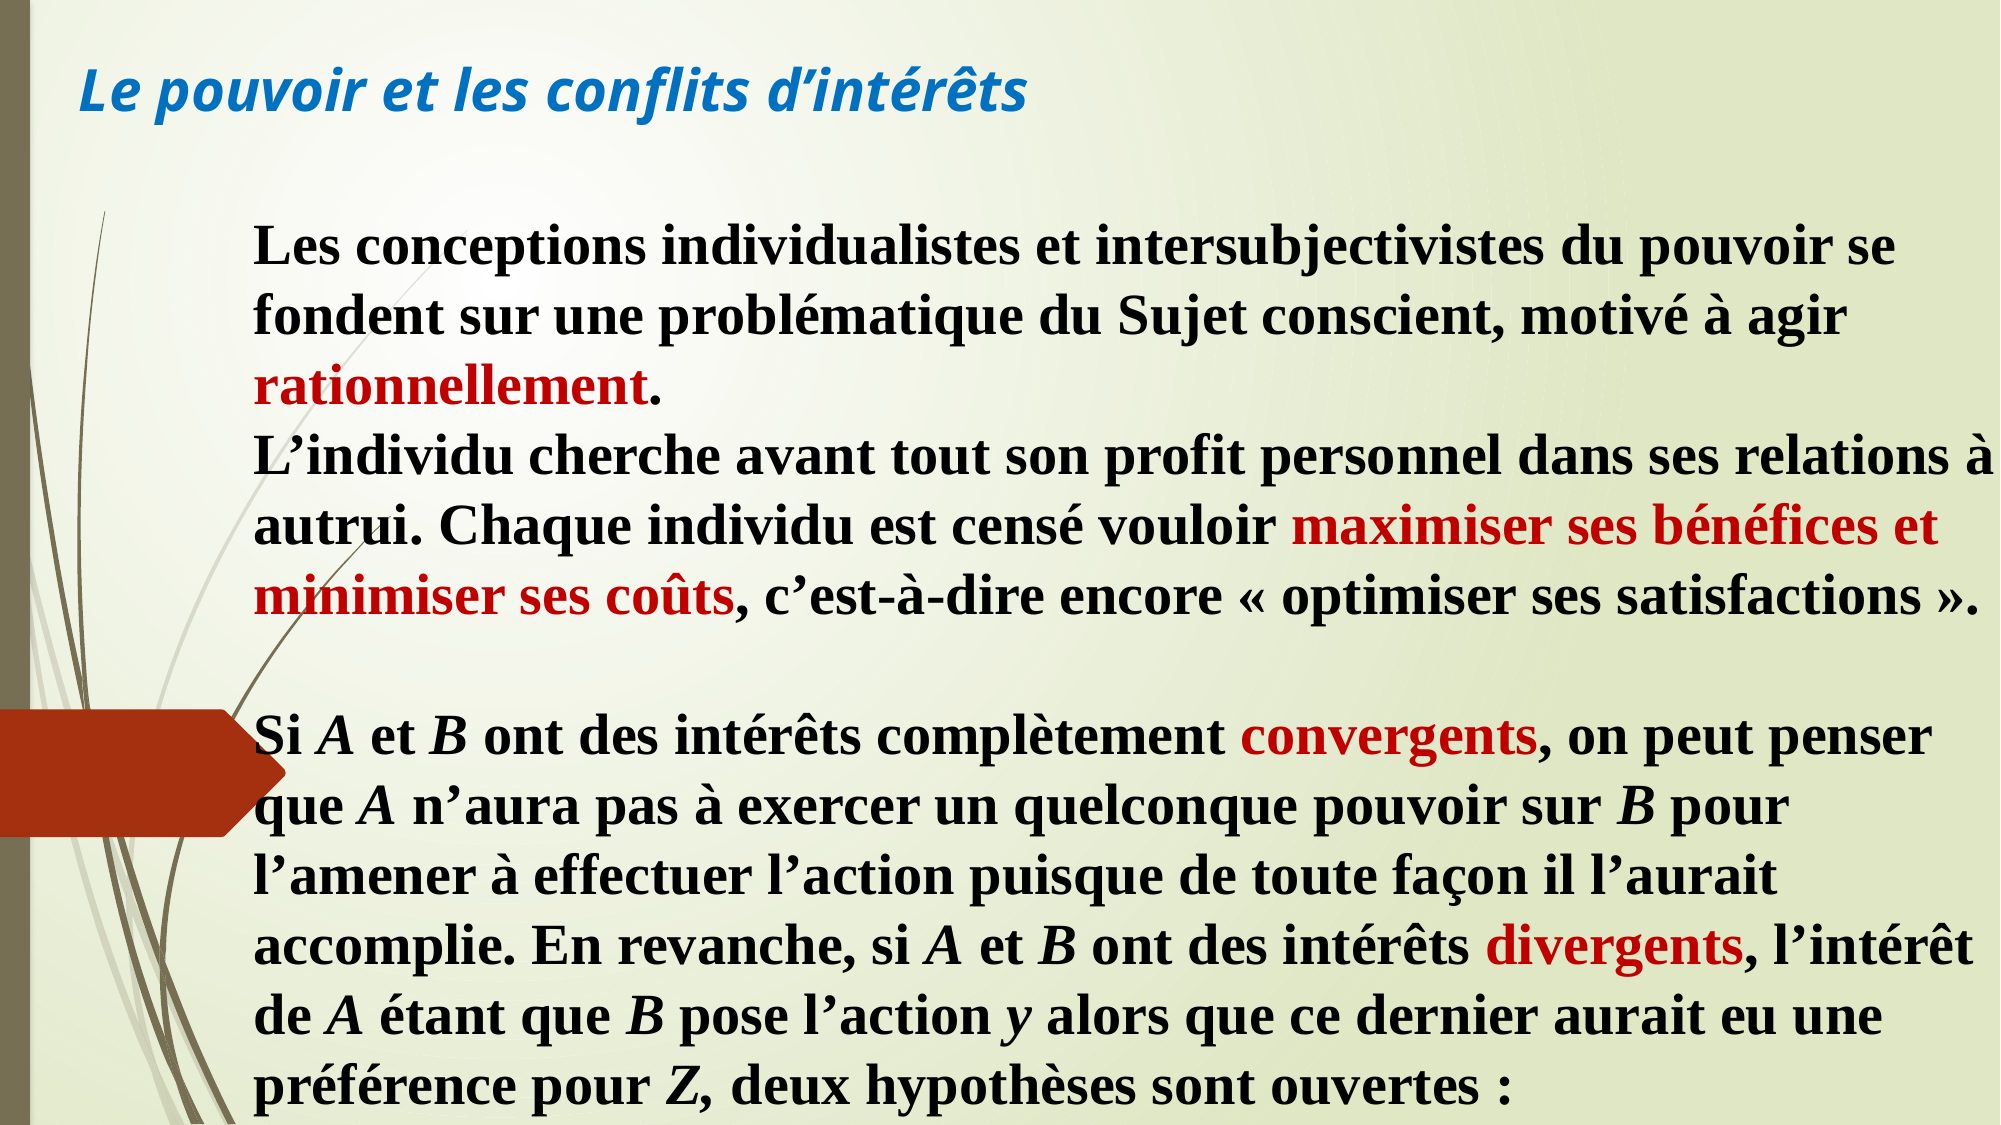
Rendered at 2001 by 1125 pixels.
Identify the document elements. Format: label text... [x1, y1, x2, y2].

title Le pouvoir et les conflits d’intérêts [64, 19, 1527, 131]
text_box Les conceptions individualistes et intersubjectivistes du pouvoir se fondent sur une problématique du Sujet conscient, motivé à agir rationnellement. L’individu cherche avant tout son profit personnel dans ses relations à autrui. Chaque individu est censé vouloir maximiser ses bénéfices et minimiser ses coûts, c’est-à-dire encore « optimiser ses satisfactions ». Si A et B ont des intérêts complètement convergents, on peut penser que A n’aura pas à exercer un quelconque pouvoir sur B pour l’amener à effectuer l’action puisque de toute façon il l’aurait accomplie. En revanche, si A et B ont des intérêts divergents, l’intérêt de A étant que B pose l’action y alors que ce dernier aurait eu une préférence pour Z, deux hypothèses sont ouvertes : [238, 198, 2000, 1124]
